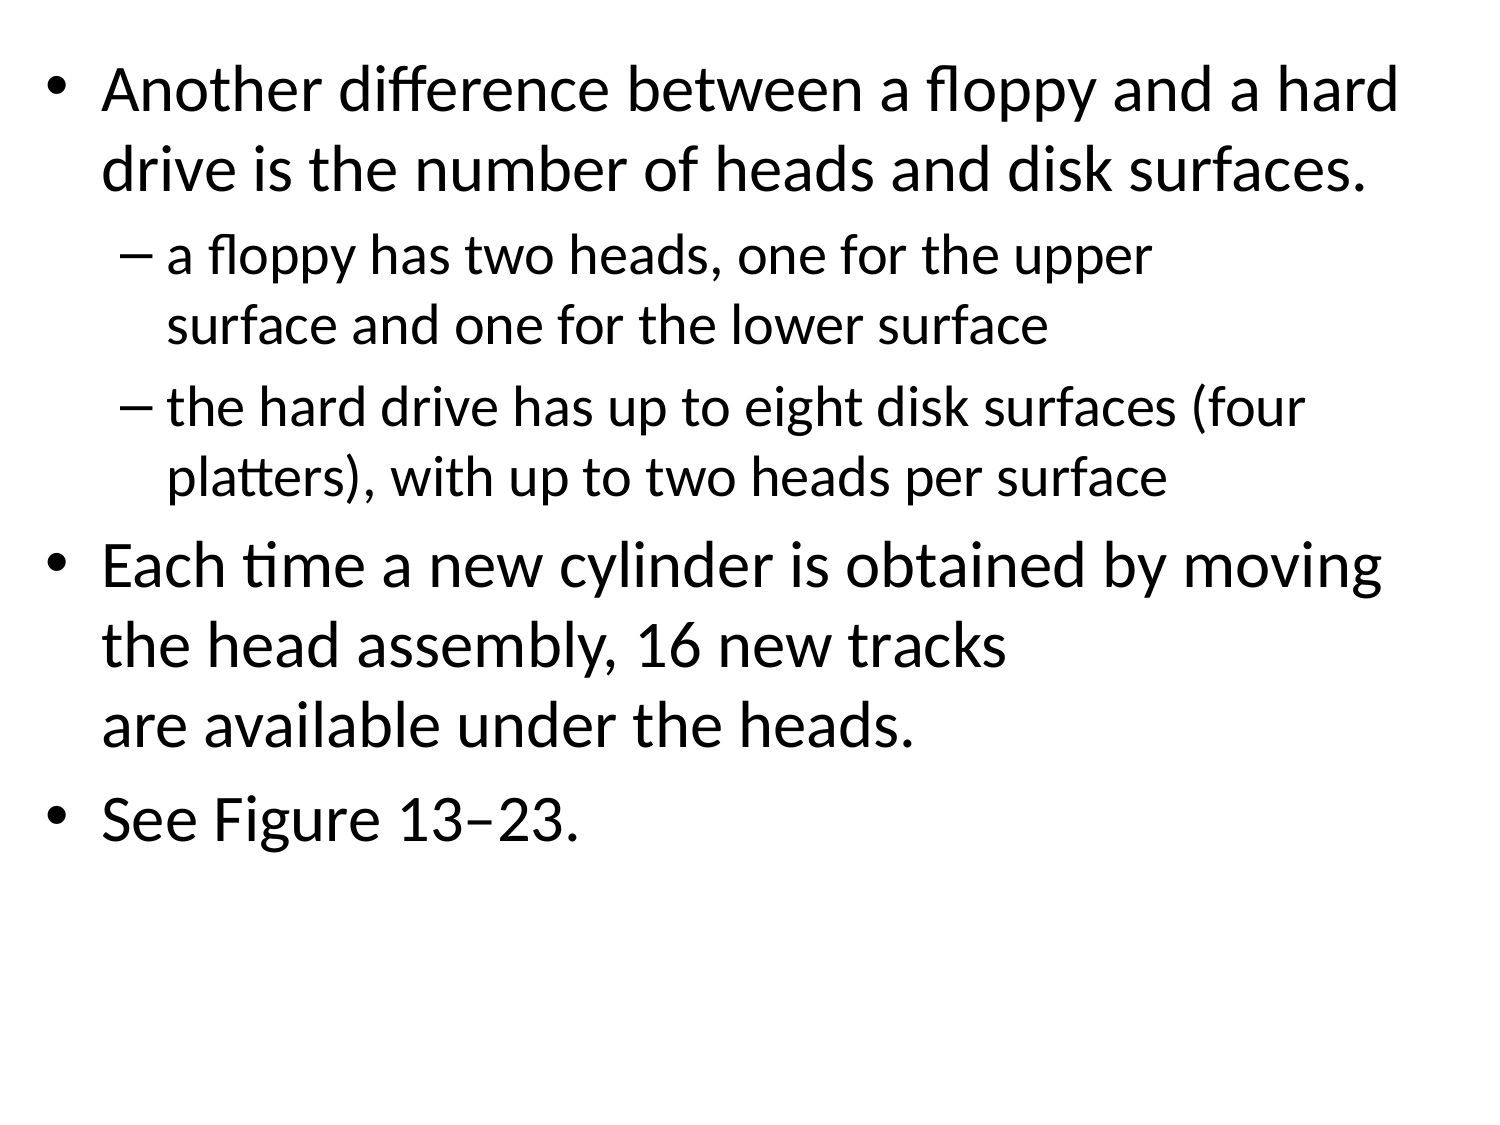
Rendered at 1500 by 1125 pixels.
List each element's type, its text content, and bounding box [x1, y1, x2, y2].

list Another difference between a floppy and a hard drive is the number of heads and disk surfaces. a floppy has two heads, one for the upper surface and one for the lower surface the hard drive has up to eight disk surfaces (four platters), with up to two heads per surface Each time a new cylinder is obtained by moving the head assembly, 16 new tracks are available under the heads. See Figure 13–23. [29, 37, 1480, 1012]
